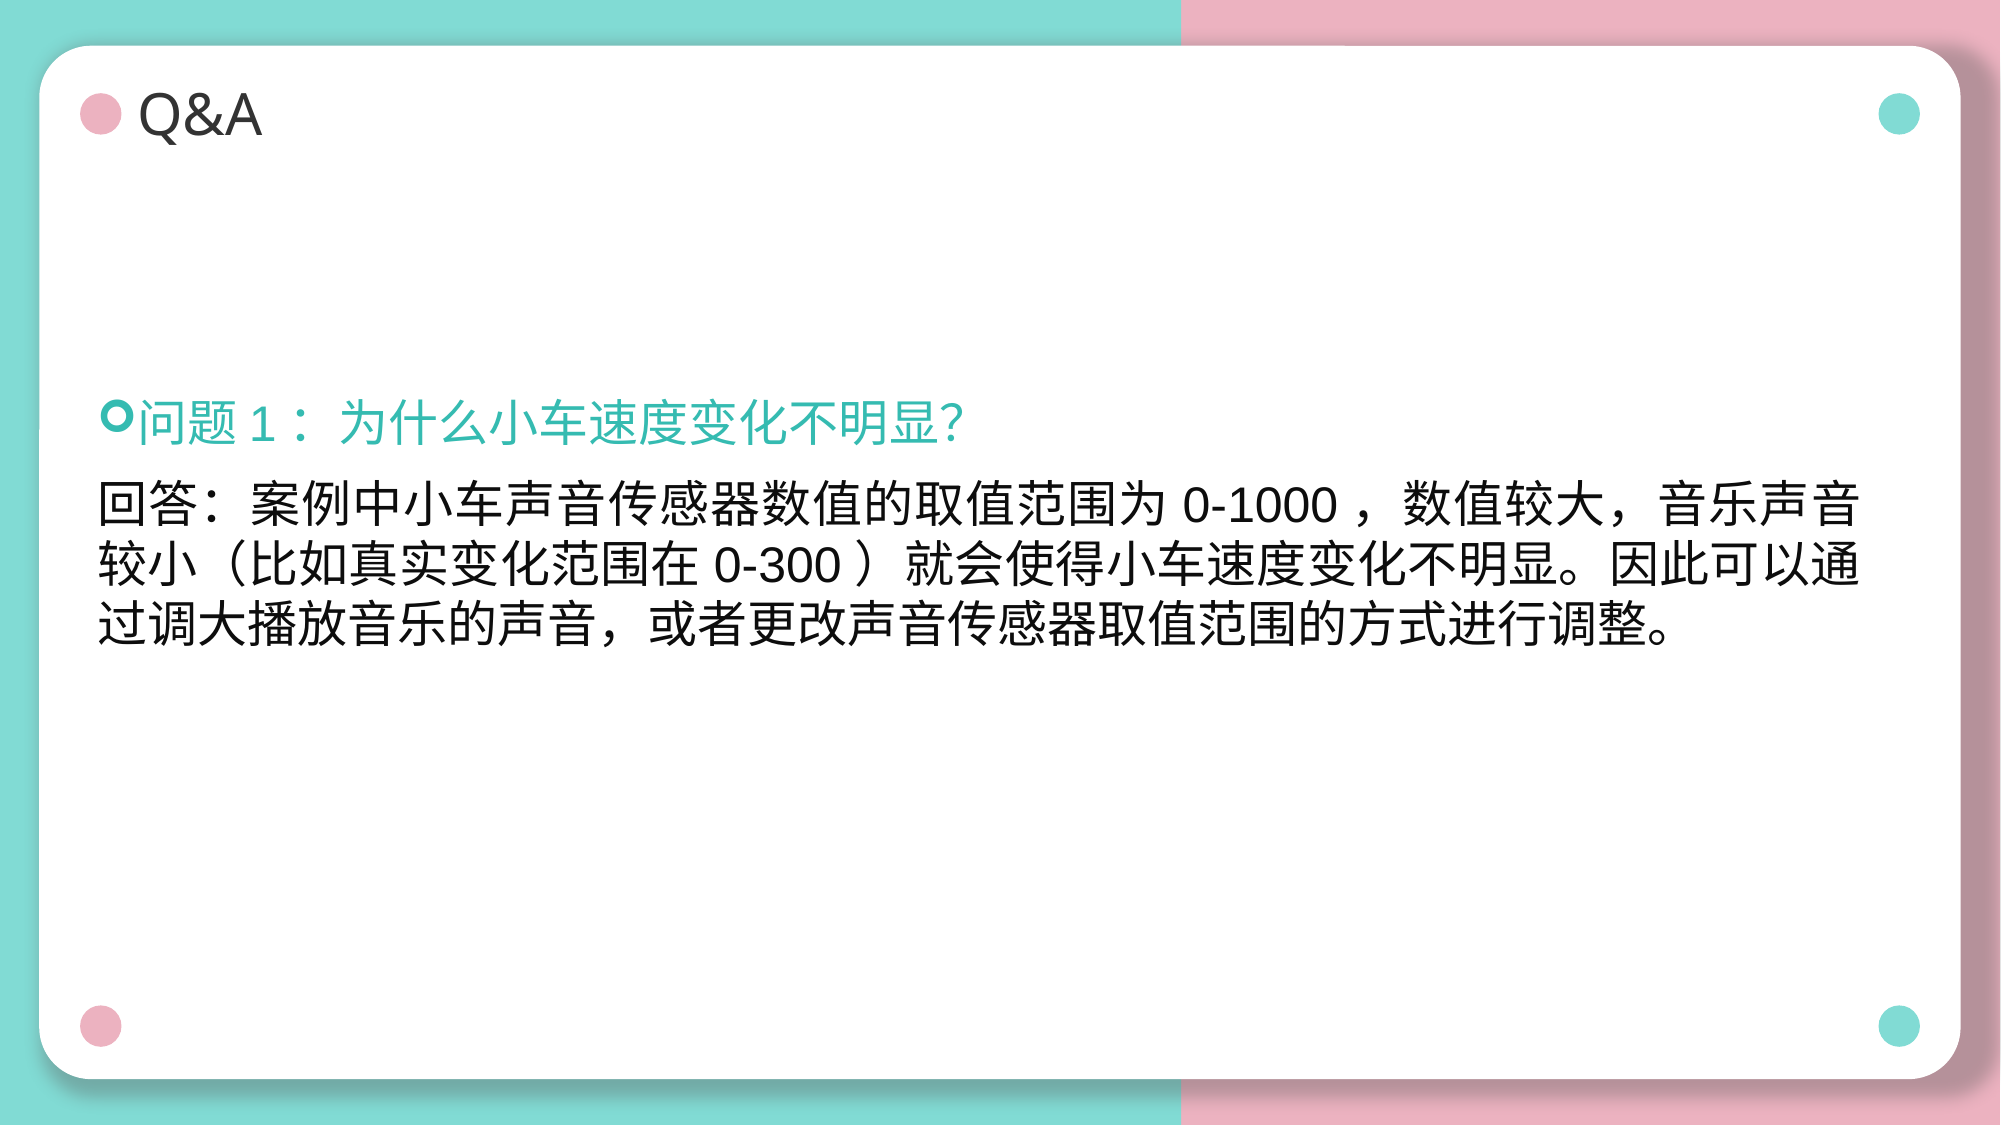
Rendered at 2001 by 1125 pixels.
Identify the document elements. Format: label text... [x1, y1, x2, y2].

list 问题1：为什么小车速度变化不明显？ 回答：案例中小车声音传感器数值的取值范围为0-1000，数值较大，音乐声音较小（比如真实变化范围在0-300）就会使得小车速度变化不明显。因此可以通过调大播放音乐的声音，或者更改声音传感器取值范围的方式进行调整。 [97, 382, 1862, 743]
title Q&A [137, 77, 421, 157]
